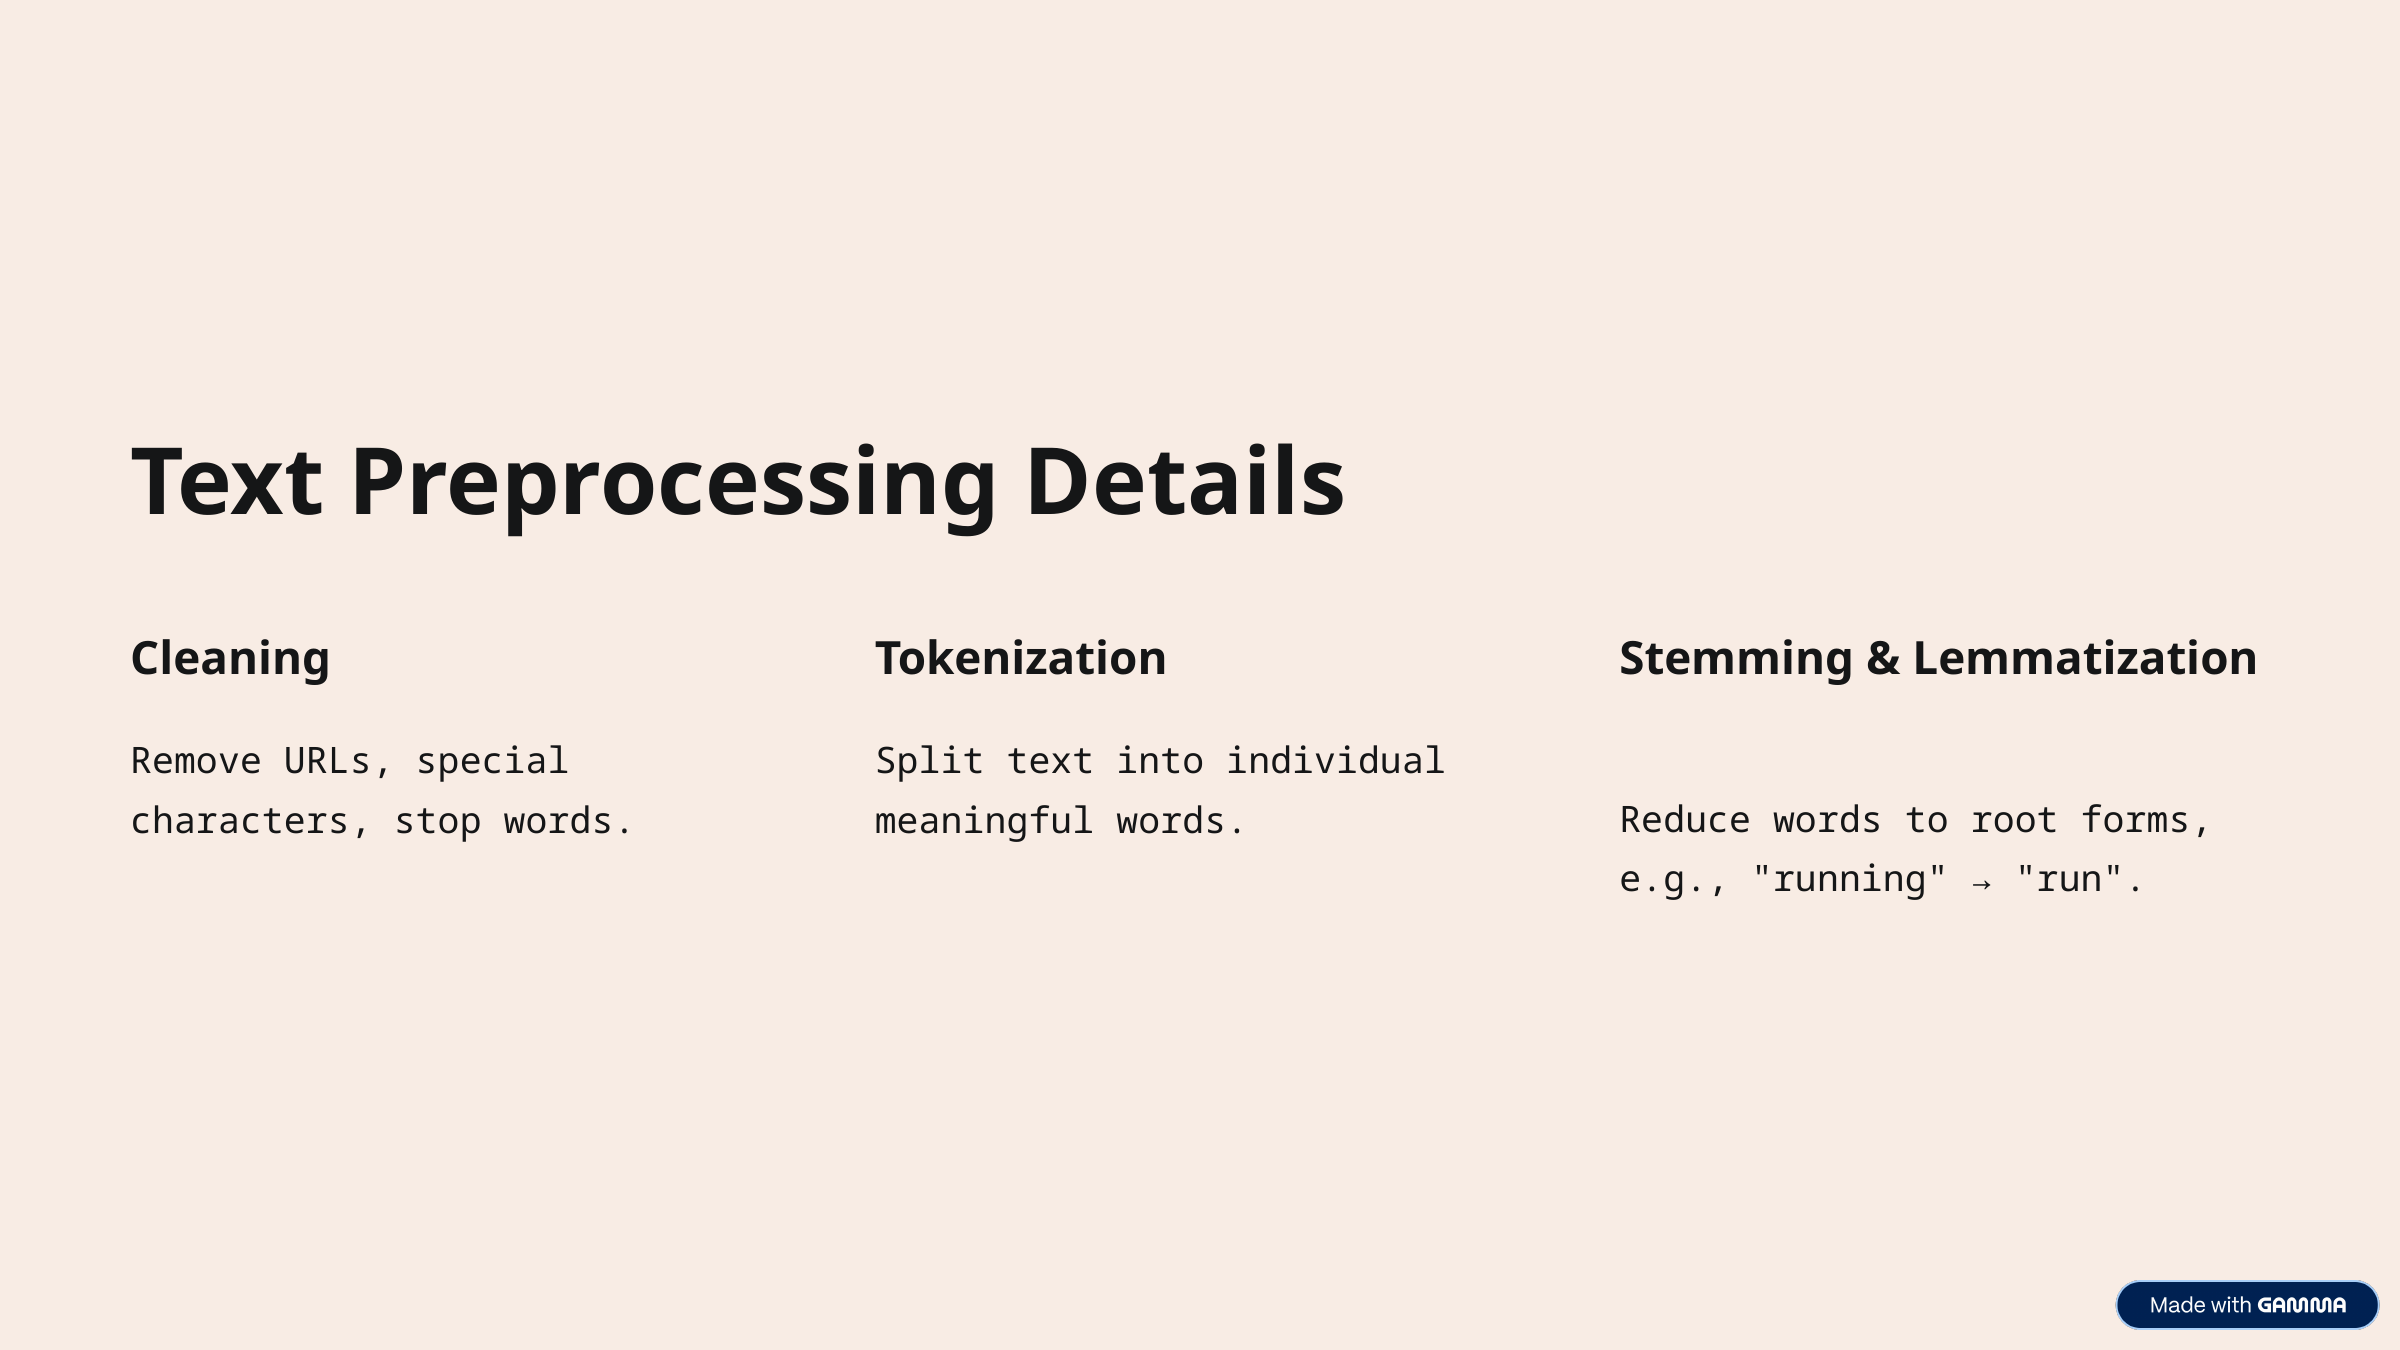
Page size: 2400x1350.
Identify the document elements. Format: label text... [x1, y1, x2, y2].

text_box Remove URLs, special characters, stop words. [130, 721, 783, 841]
text_box Reduce words to root forms, e.g., "running" → "run". [1619, 780, 2272, 900]
text_box Stemming & Lemmatization [1619, 626, 2272, 743]
text_box Cleaning [130, 626, 596, 685]
picture [2106, 1271, 2389, 1339]
text_box Tokenization [874, 626, 1340, 685]
text_box Split text into individual meaningful words. [874, 721, 1528, 841]
text_box Text Preprocessing Details [130, 417, 1483, 534]
